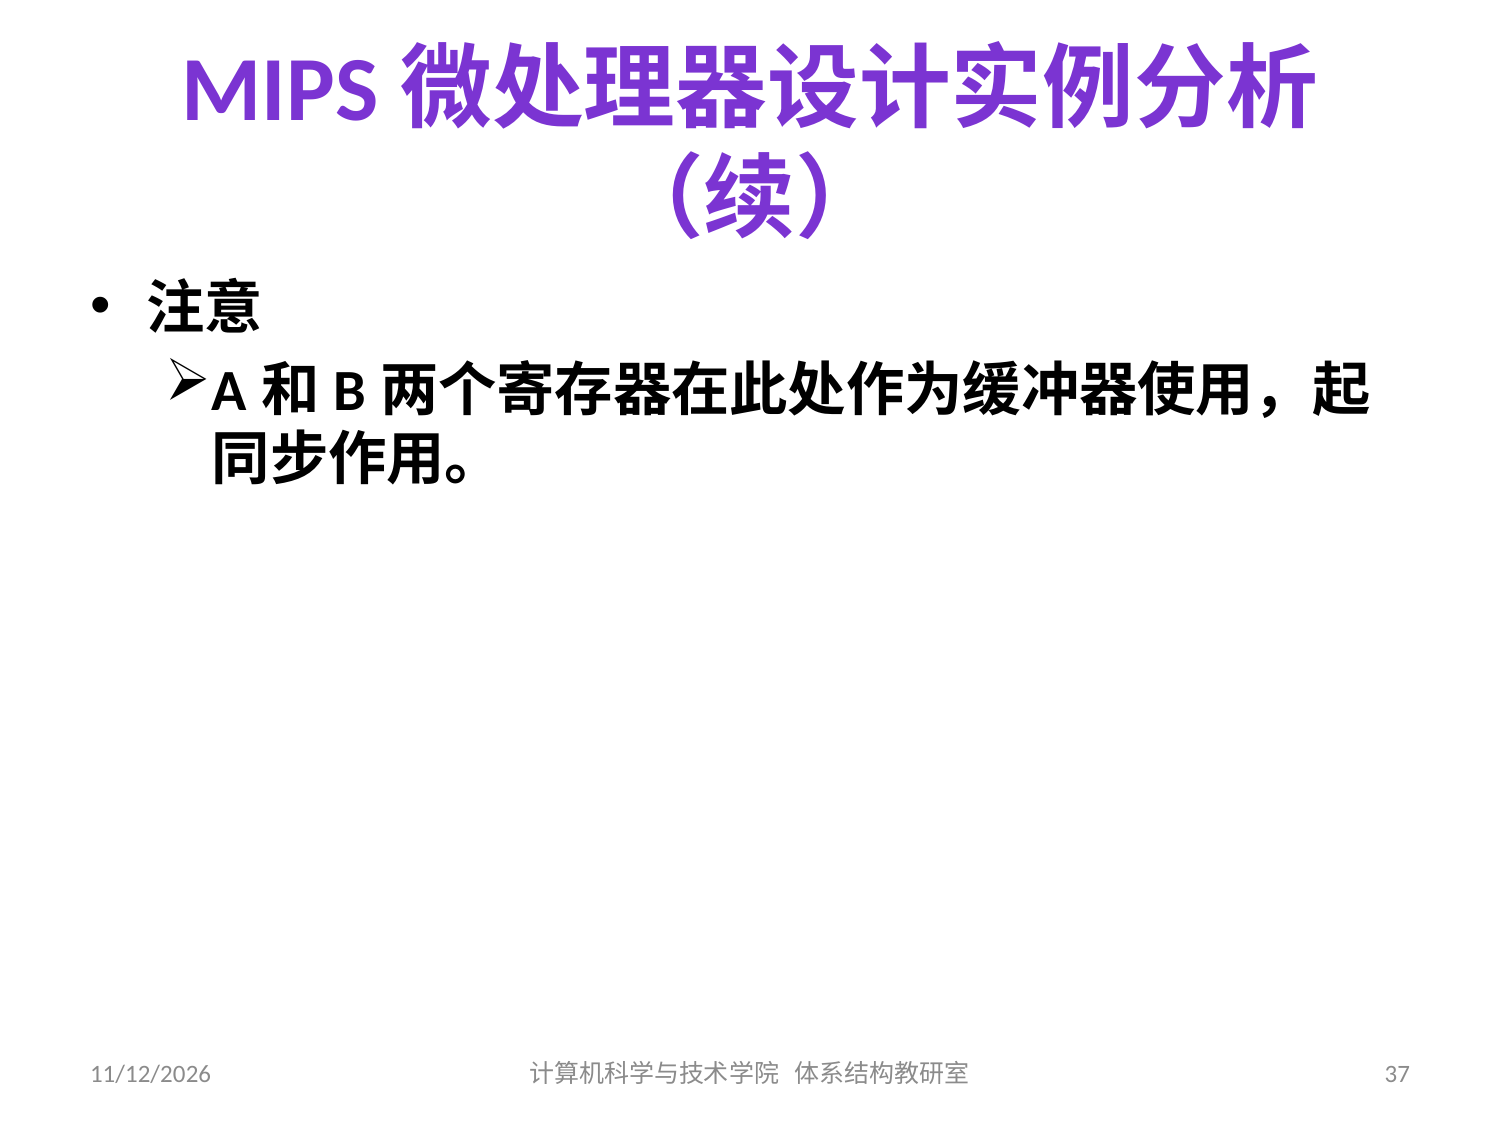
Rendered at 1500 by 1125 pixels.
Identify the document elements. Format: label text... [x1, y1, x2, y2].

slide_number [75, 1042, 425, 1103]
list 注意 A和B两个寄存器在此处作为缓冲器使用，起同步作用。 [75, 262, 1425, 1005]
footer 计算机科学与技术学院 体系结构教研室 [512, 1042, 988, 1103]
title MIPS微处理器设计实例分析（续） [75, 45, 1425, 233]
slide_number 37 [1074, 1042, 1425, 1103]
